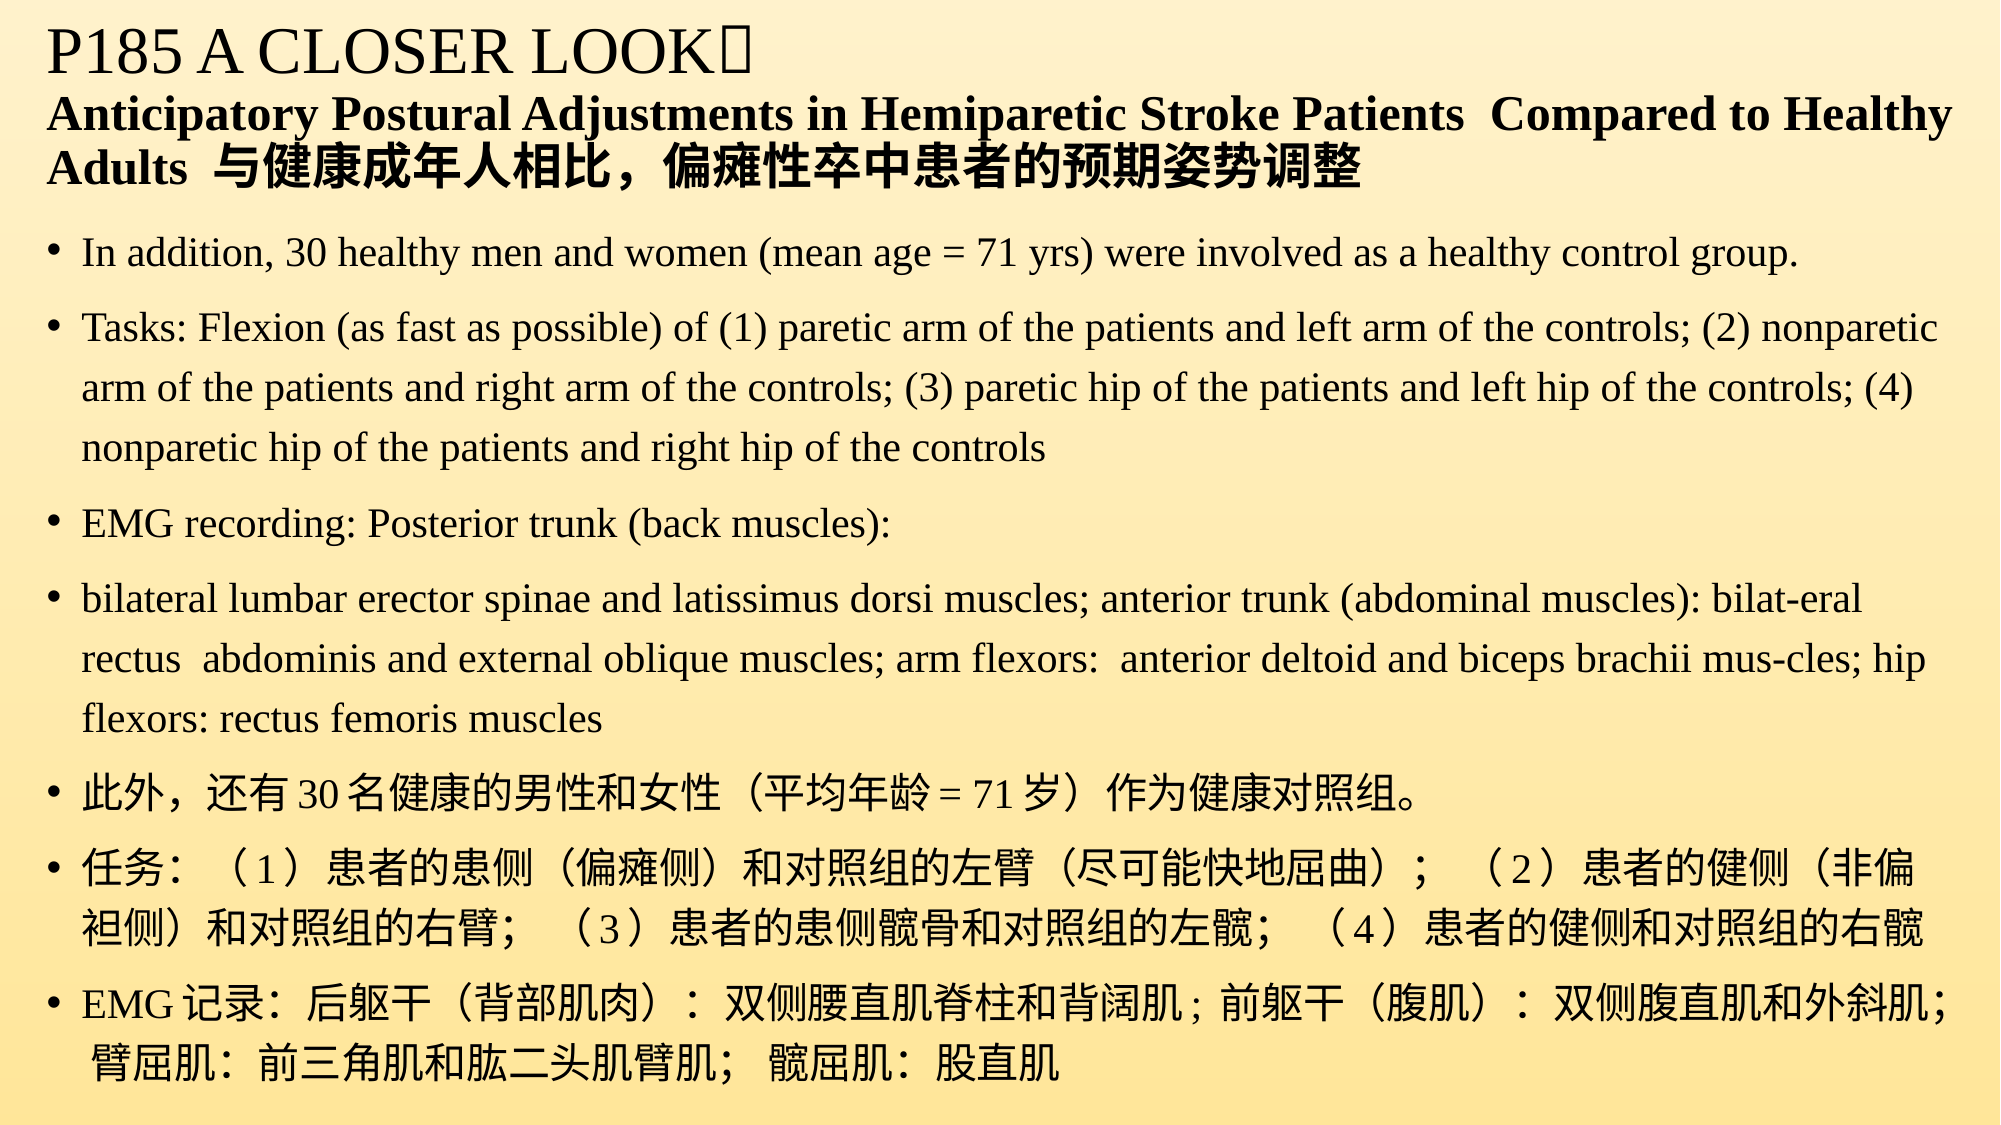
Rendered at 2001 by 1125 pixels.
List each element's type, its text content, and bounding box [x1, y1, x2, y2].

text_box P185 A CLOSER LOOK Anticipatory Postural Adjustments in Hemiparetic Stroke Patients Compared to Healthy Adults 与健康成年人相比，偏瘫性卒中患者的预期姿势调整 [31, 4, 2000, 207]
list In addition, 30 healthy men and women (mean age = 71 yrs) were involved as a healthy control group. Tasks: Flexion (as fast as possible) of (1) paretic arm of the patients and left arm of the controls; (2) nonparetic arm of the patients and right arm of the controls; (3) paretic hip of the patients and left hip of the controls; (4) nonparetic hip of the patients and right hip of the controls EMG recording: Posterior trunk (back muscles): bilateral lumbar erector spinae and latissimus dorsi muscles; anterior trunk (abdominal muscles): bilat-eral rectus abdominis and external oblique muscles; arm flexors: anterior deltoid and biceps brachii mus-cles; hip flexors: rectus femoris muscles 此外，还有30名健康的男性和女性（平均年龄= 71岁）作为健康对照组。 任务：（1）患者的患侧（偏瘫侧）和对照组的左臂（尽可能快地屈曲）； （2）患者的健侧（非偏袒侧）和对照组的右臂； （3）患者的患侧髋骨和对照组的左髋； （4）患者的健侧和对照组的右髋 EMG记录：后躯干（背部肌肉）：双侧腰直肌脊柱和背阔肌; 前躯干（腹肌）：双侧腹直肌和外斜肌； 臂屈肌：前三角肌和肱二头肌臂肌； 髋屈肌：股直肌 [31, 207, 1969, 1125]
